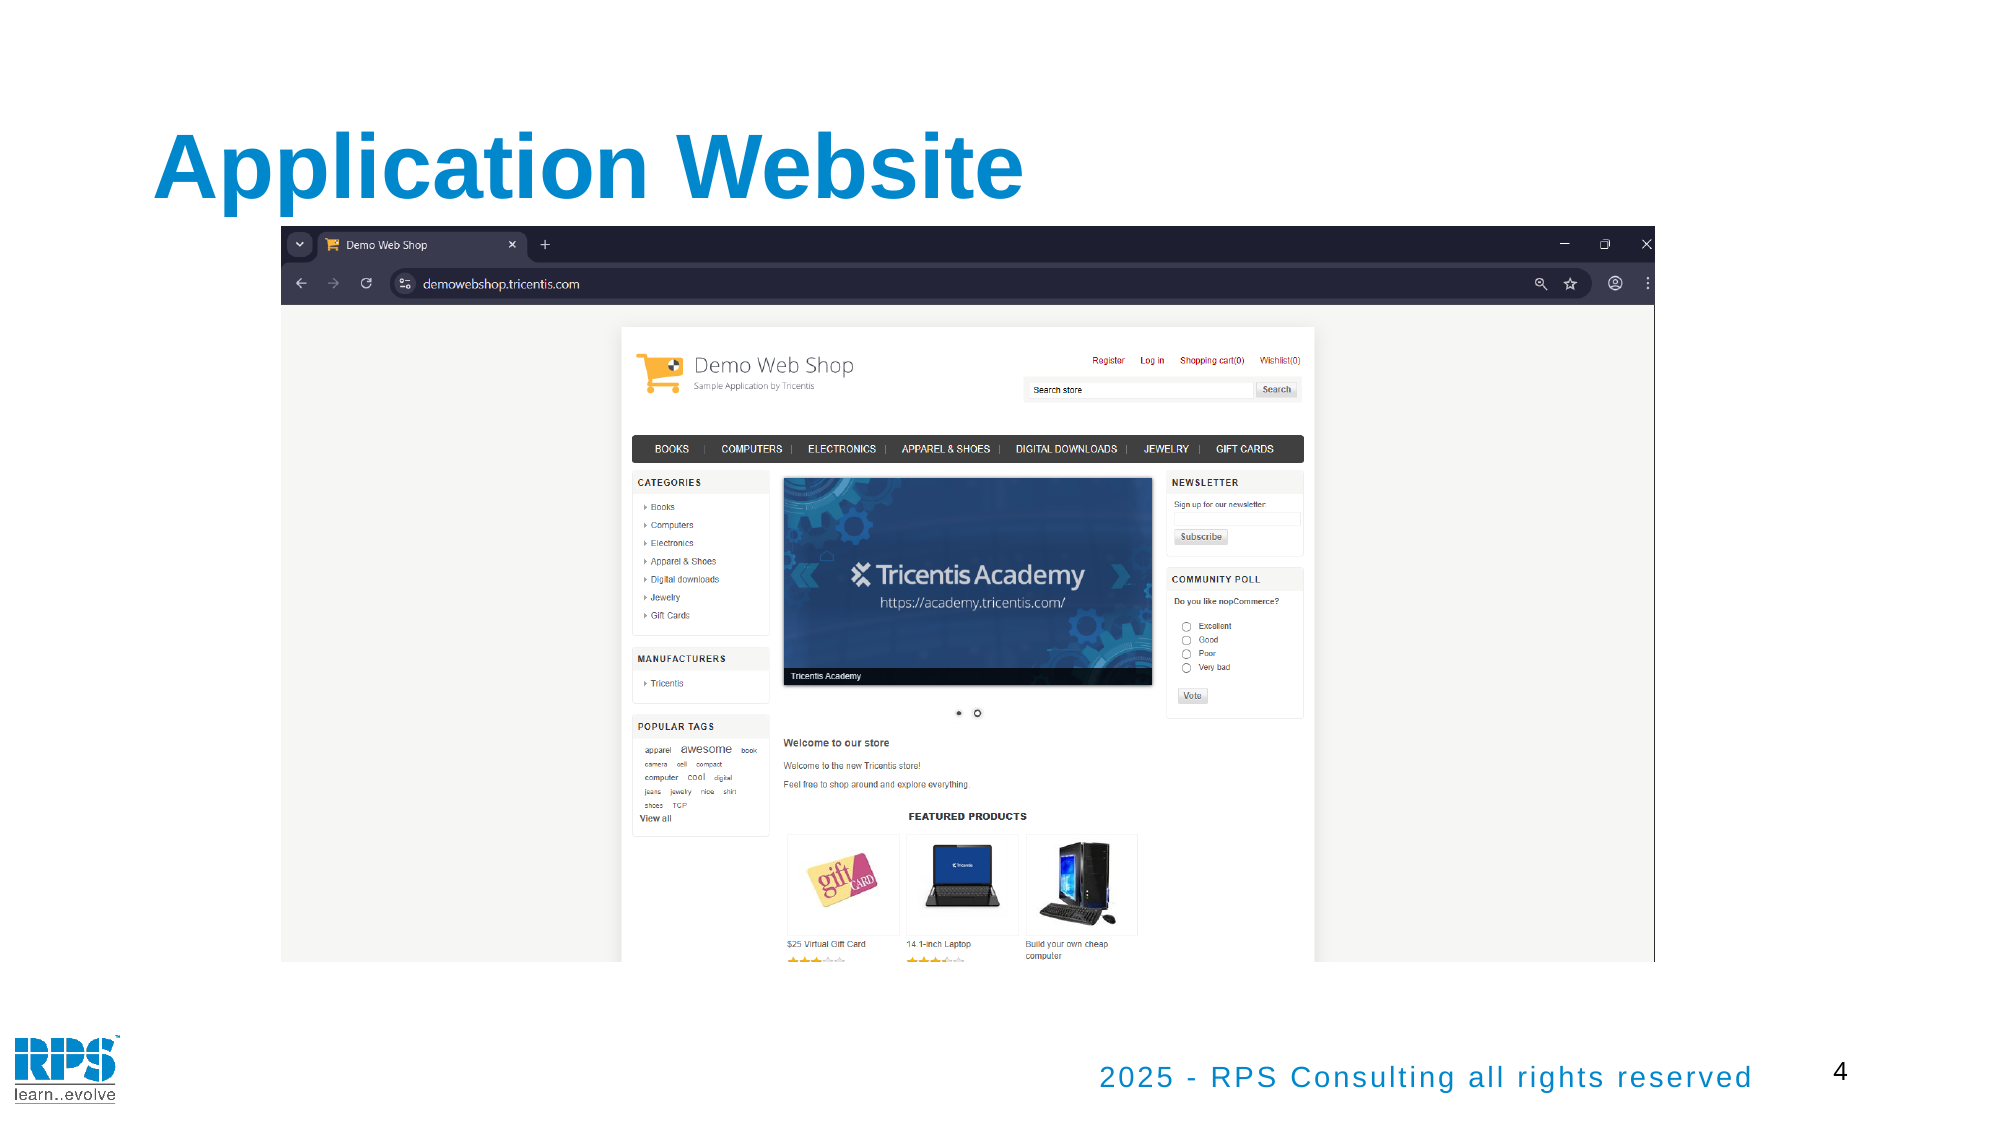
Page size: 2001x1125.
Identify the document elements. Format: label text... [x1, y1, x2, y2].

slide_number 4 [1412, 1042, 1863, 1103]
picture [280, 226, 1656, 963]
text_box 2025 - RPS Consulting all rights reserved [725, 1052, 1412, 1094]
title Application Website [137, 59, 1863, 278]
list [14, 1034, 120, 1104]
